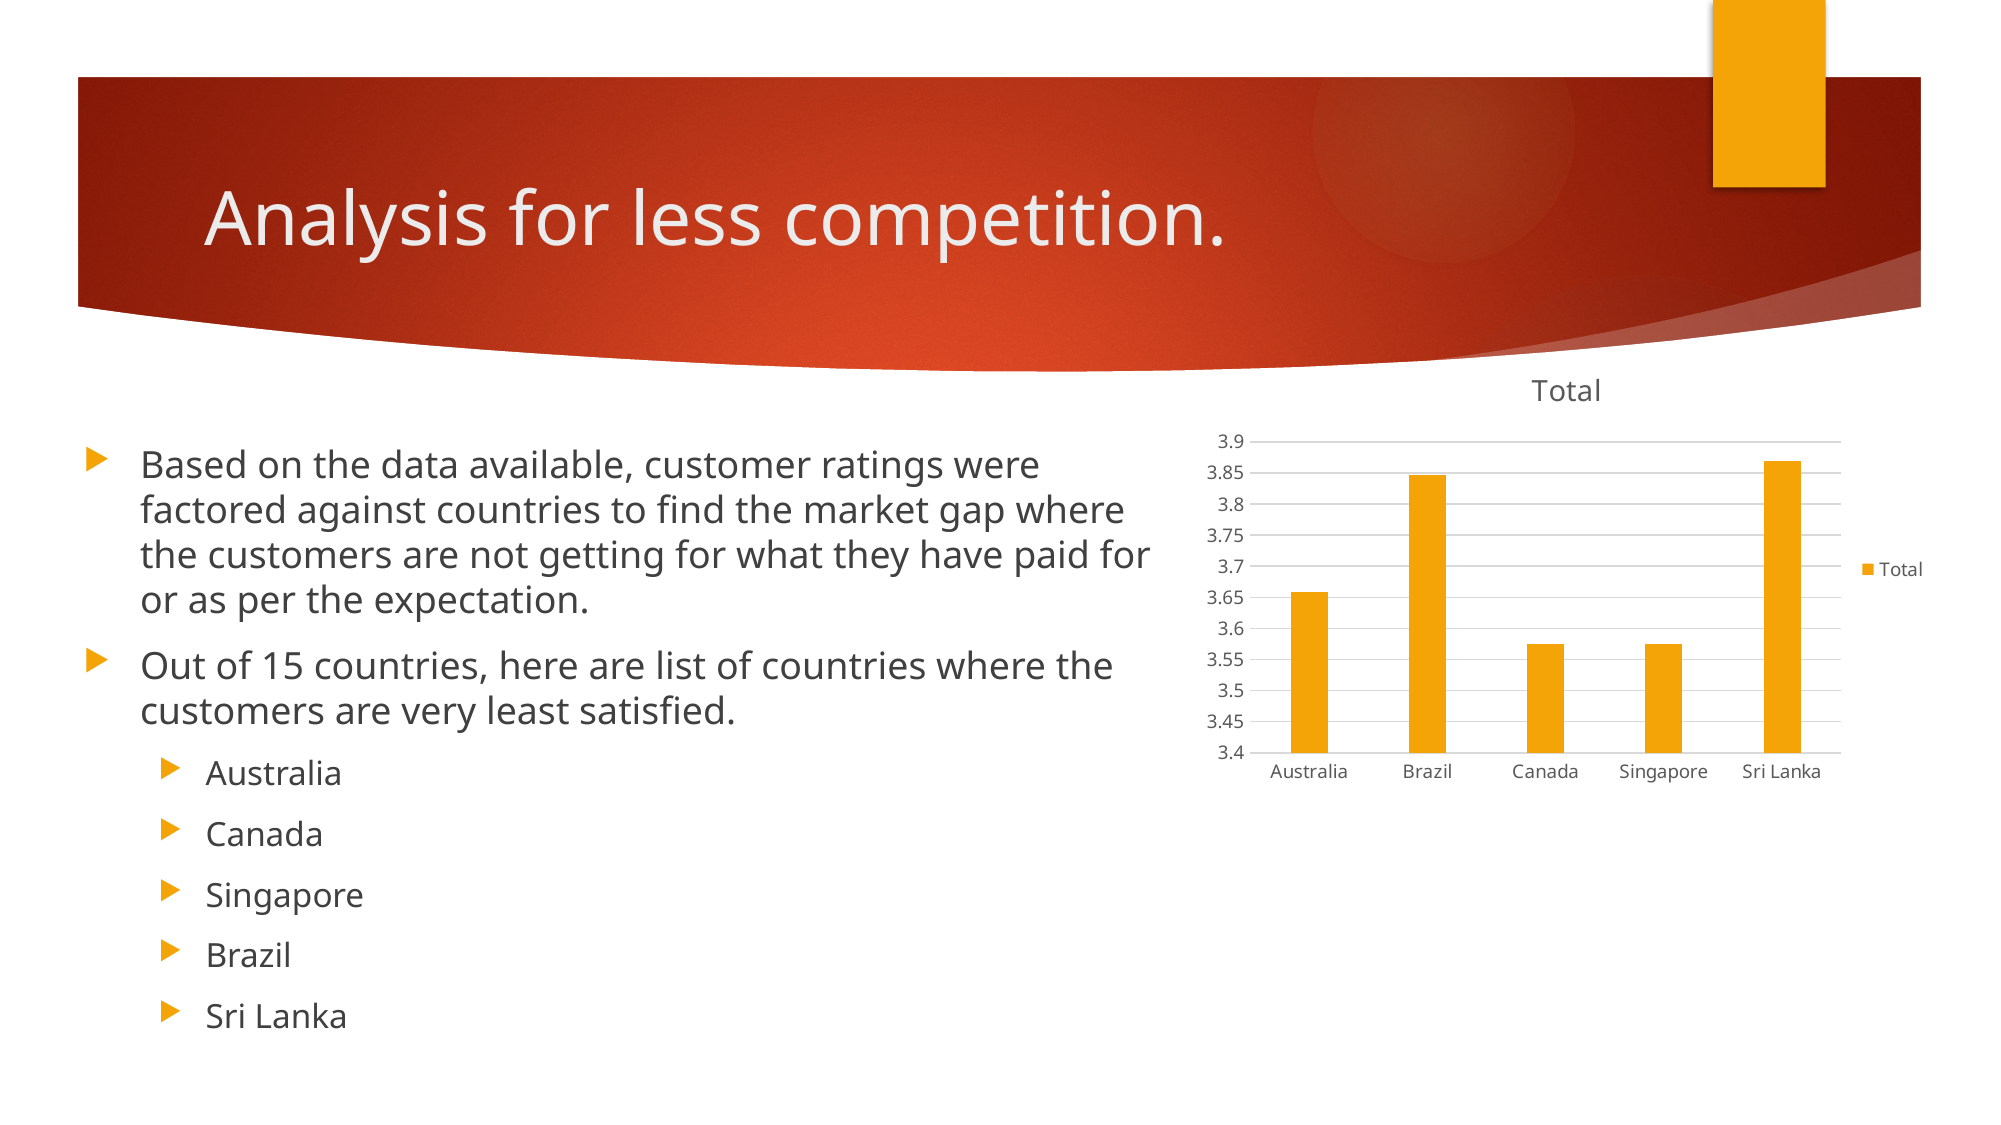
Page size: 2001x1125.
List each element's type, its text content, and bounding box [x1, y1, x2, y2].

chart [1191, 344, 1943, 795]
list Based on the data available, customer ratings were factored against countries to find the market gap where the customers are not getting for what they have paid for or as per the expectation. Out of 15 countries, here are list of countries where the customers are very least satisfied. Australia Canada Singapore Brazil Sri Lanka [68, 433, 1170, 1085]
title Analysis for less competition. [189, 155, 1627, 275]
